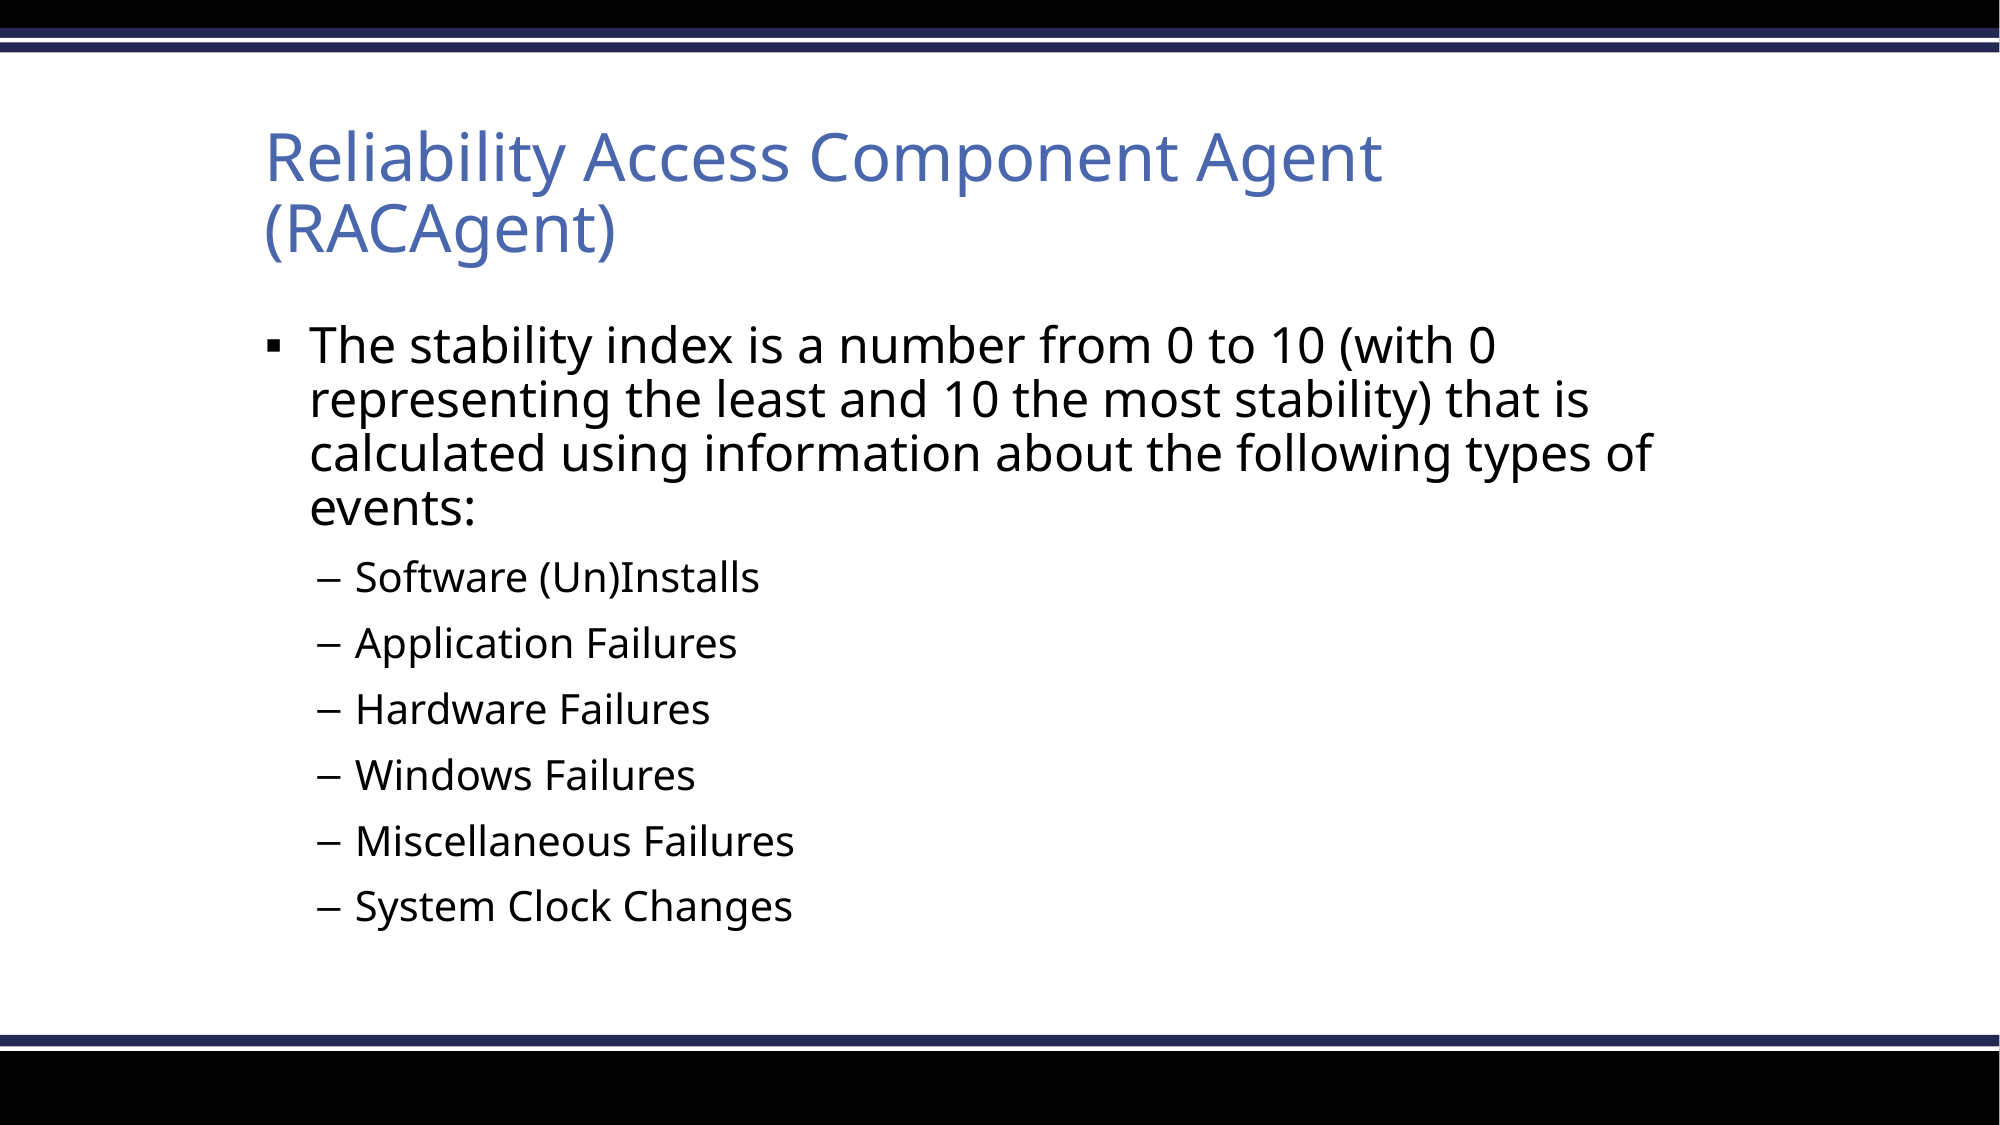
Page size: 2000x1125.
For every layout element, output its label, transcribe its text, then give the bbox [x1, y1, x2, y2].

title Reliability Access Component Agent (RACAgent) [249, 99, 1750, 275]
list The stability index is a number from 0 to 10 (with 0 representing the least and 10 the most stability) that is calculated using information about the following types of events: Software (Un)Installs Application Failures Hardware Failures Windows Failures Miscellaneous Failures System Clock Changes [249, 312, 1750, 988]
